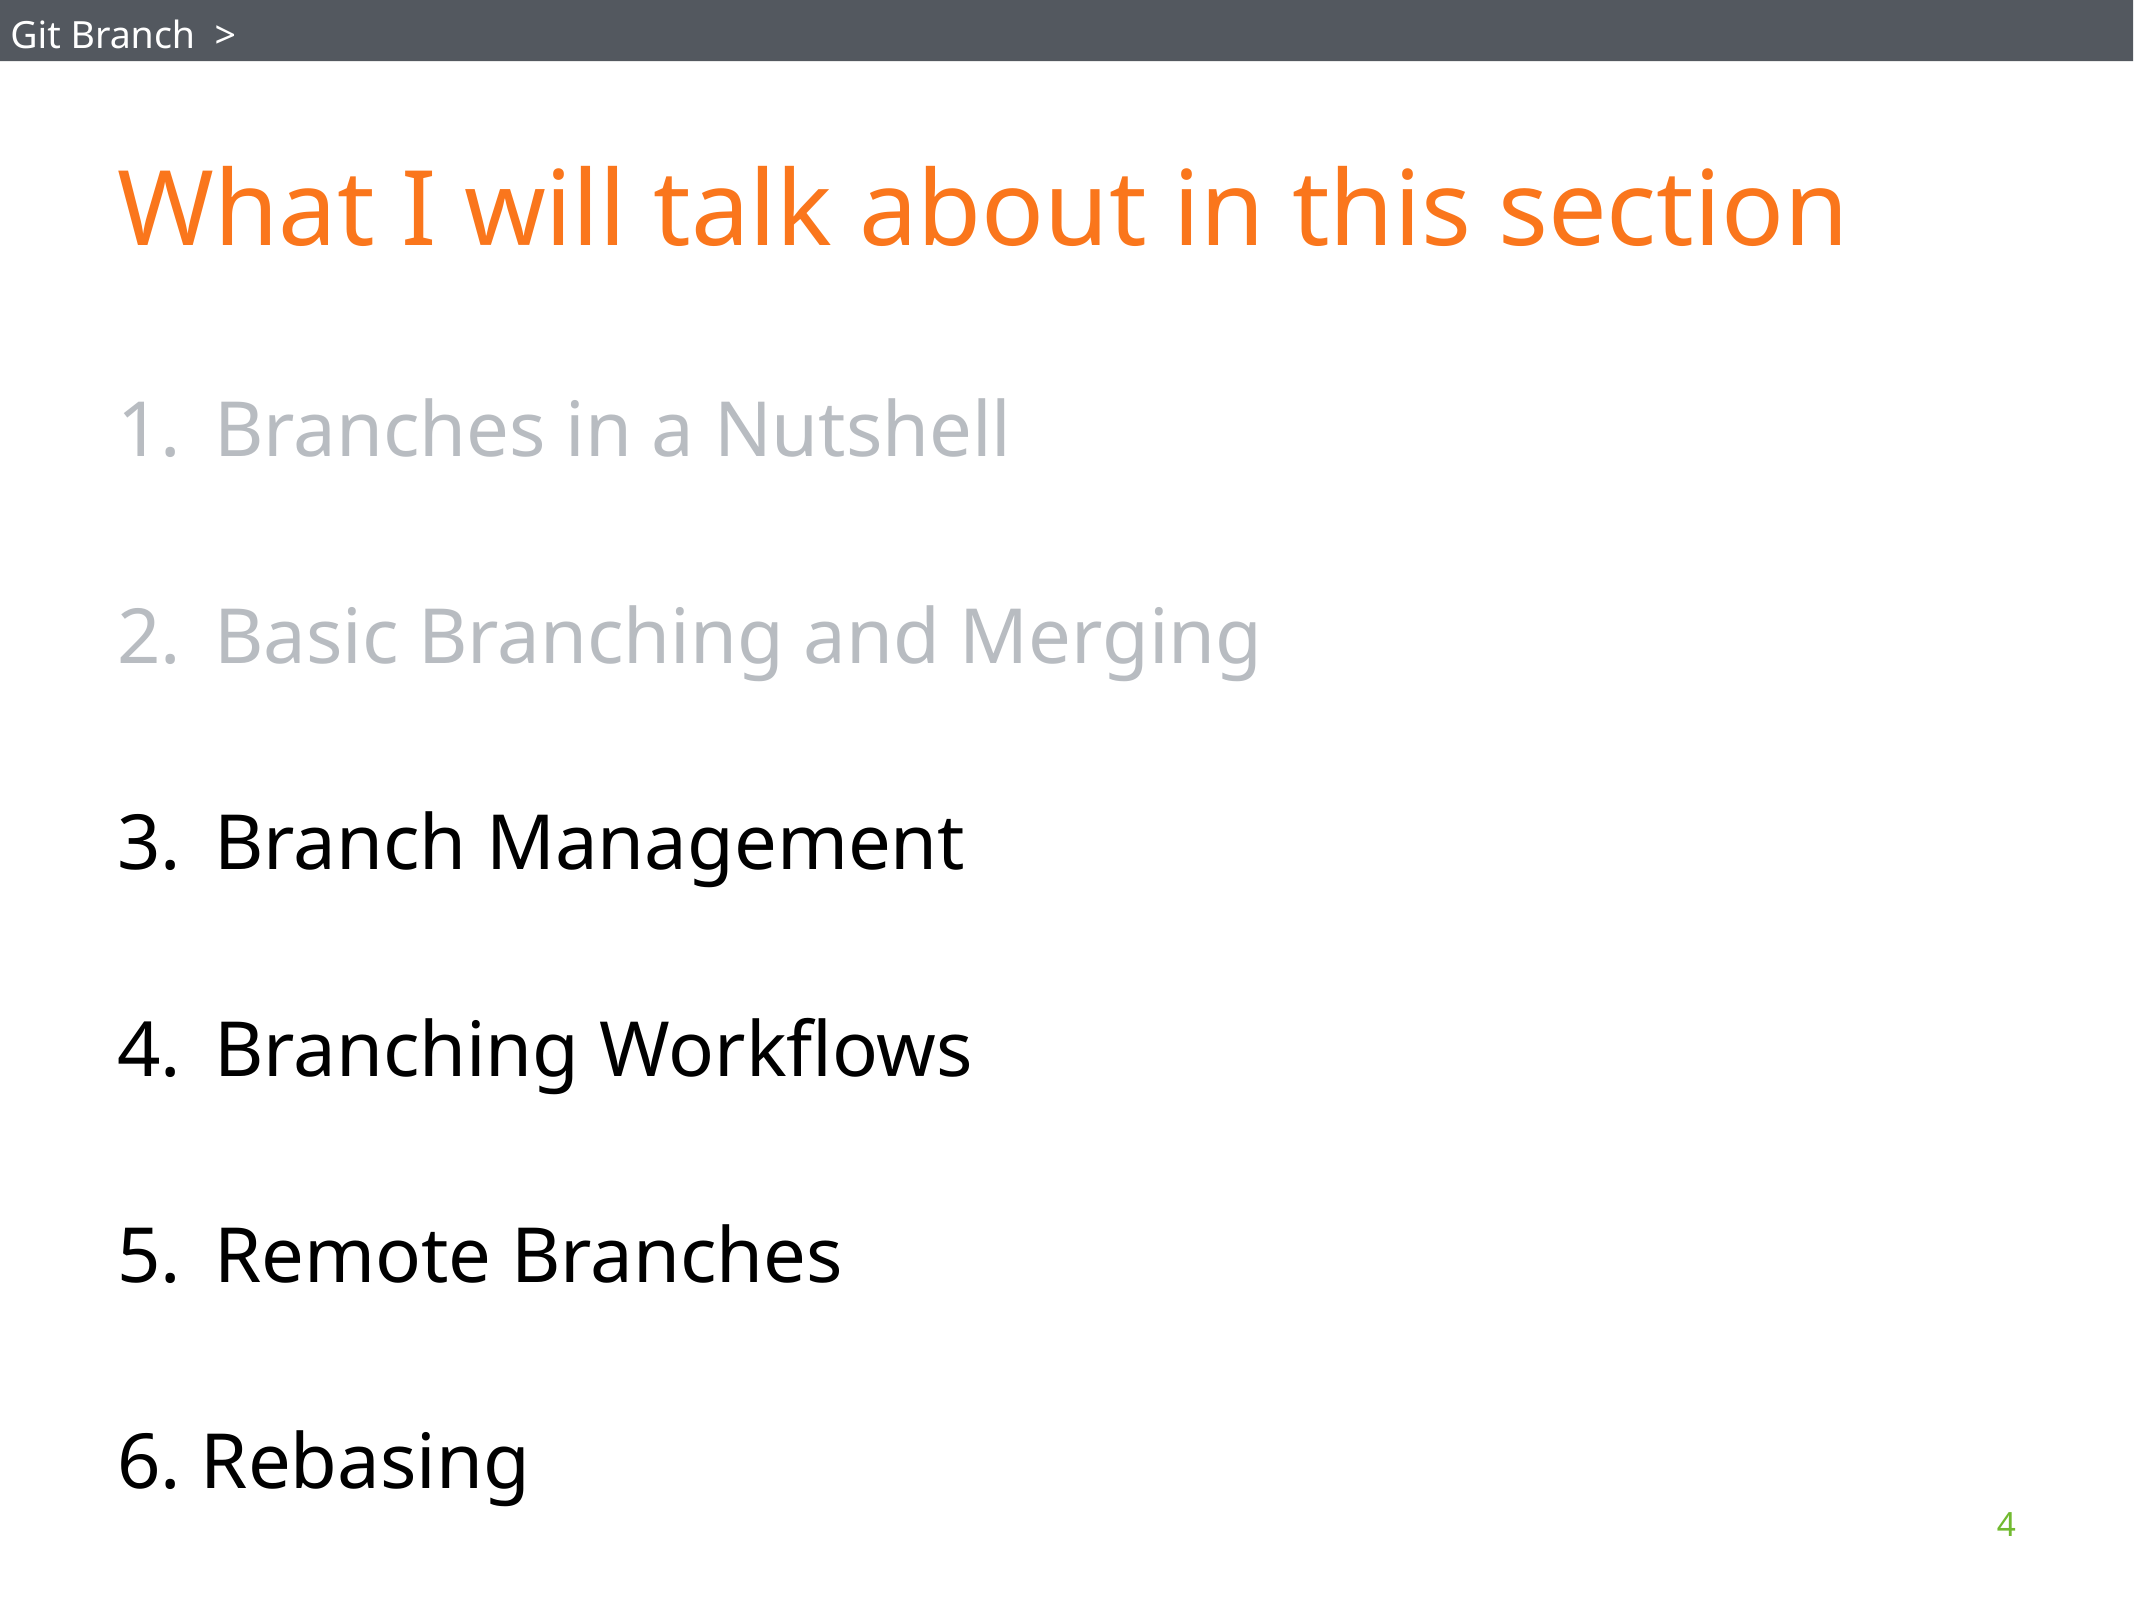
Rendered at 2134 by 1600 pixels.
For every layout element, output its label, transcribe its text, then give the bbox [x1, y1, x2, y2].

list Branches in a Nutshell Basic Branching and Merging Branch Management Branching Workflows Remote Branches 6. Rebasing [106, 369, 2028, 1526]
text_box Git Branch > [2, 2, 245, 65]
title What I will talk about in this section [106, 130, 2028, 327]
slide_number 4 [1918, 1493, 2028, 1558]
